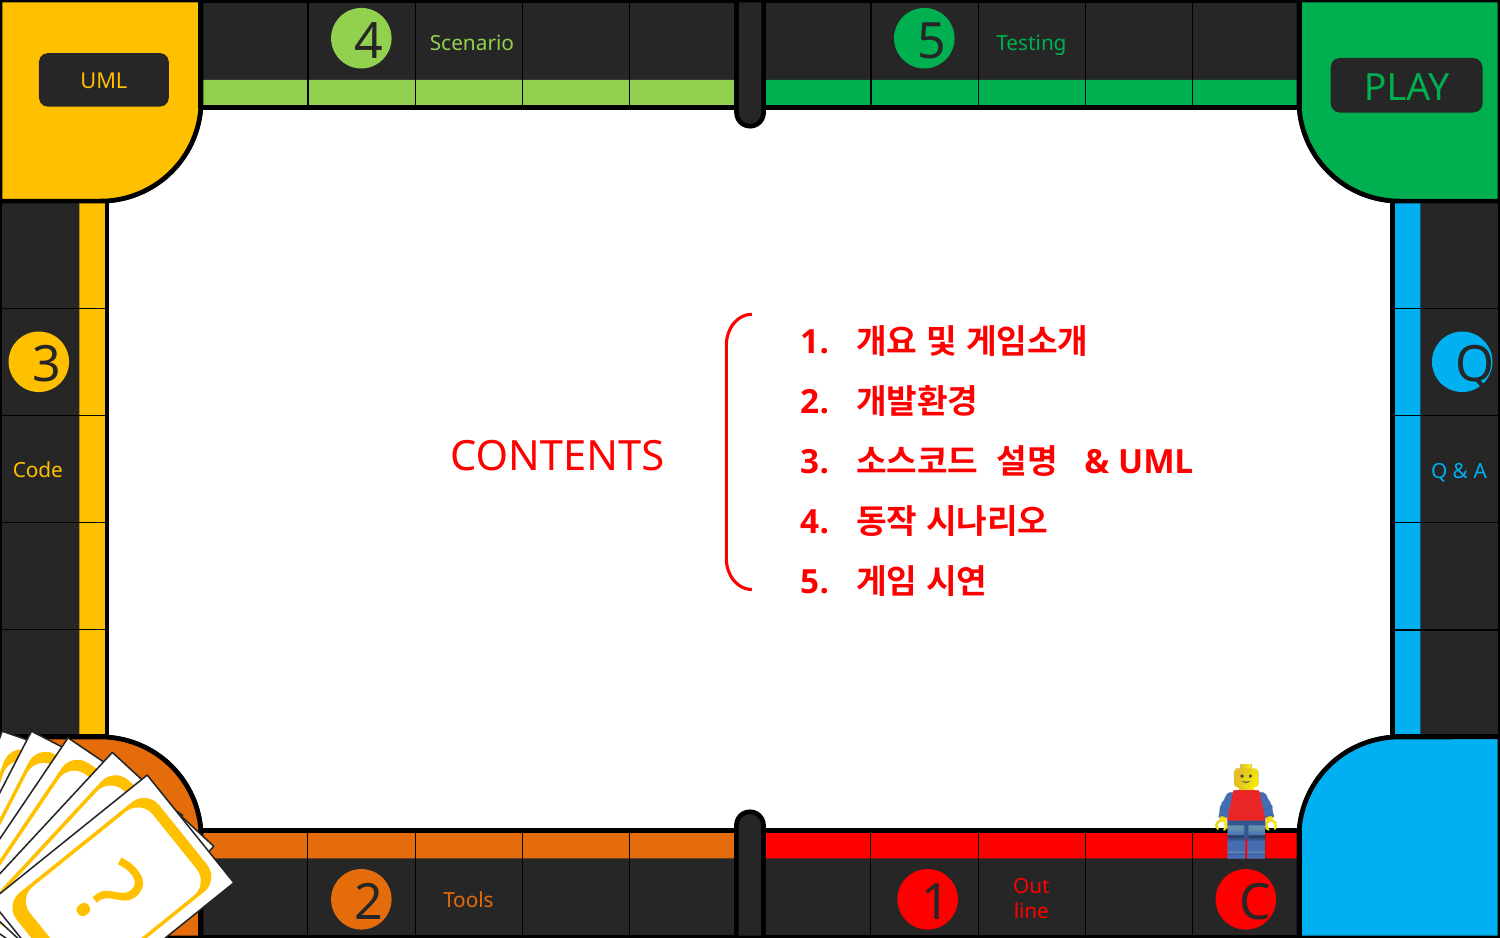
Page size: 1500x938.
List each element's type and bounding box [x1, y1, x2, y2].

text_box [0, 0, 1500, 938]
picture [1214, 764, 1277, 860]
text_box [0, 748, 213, 938]
